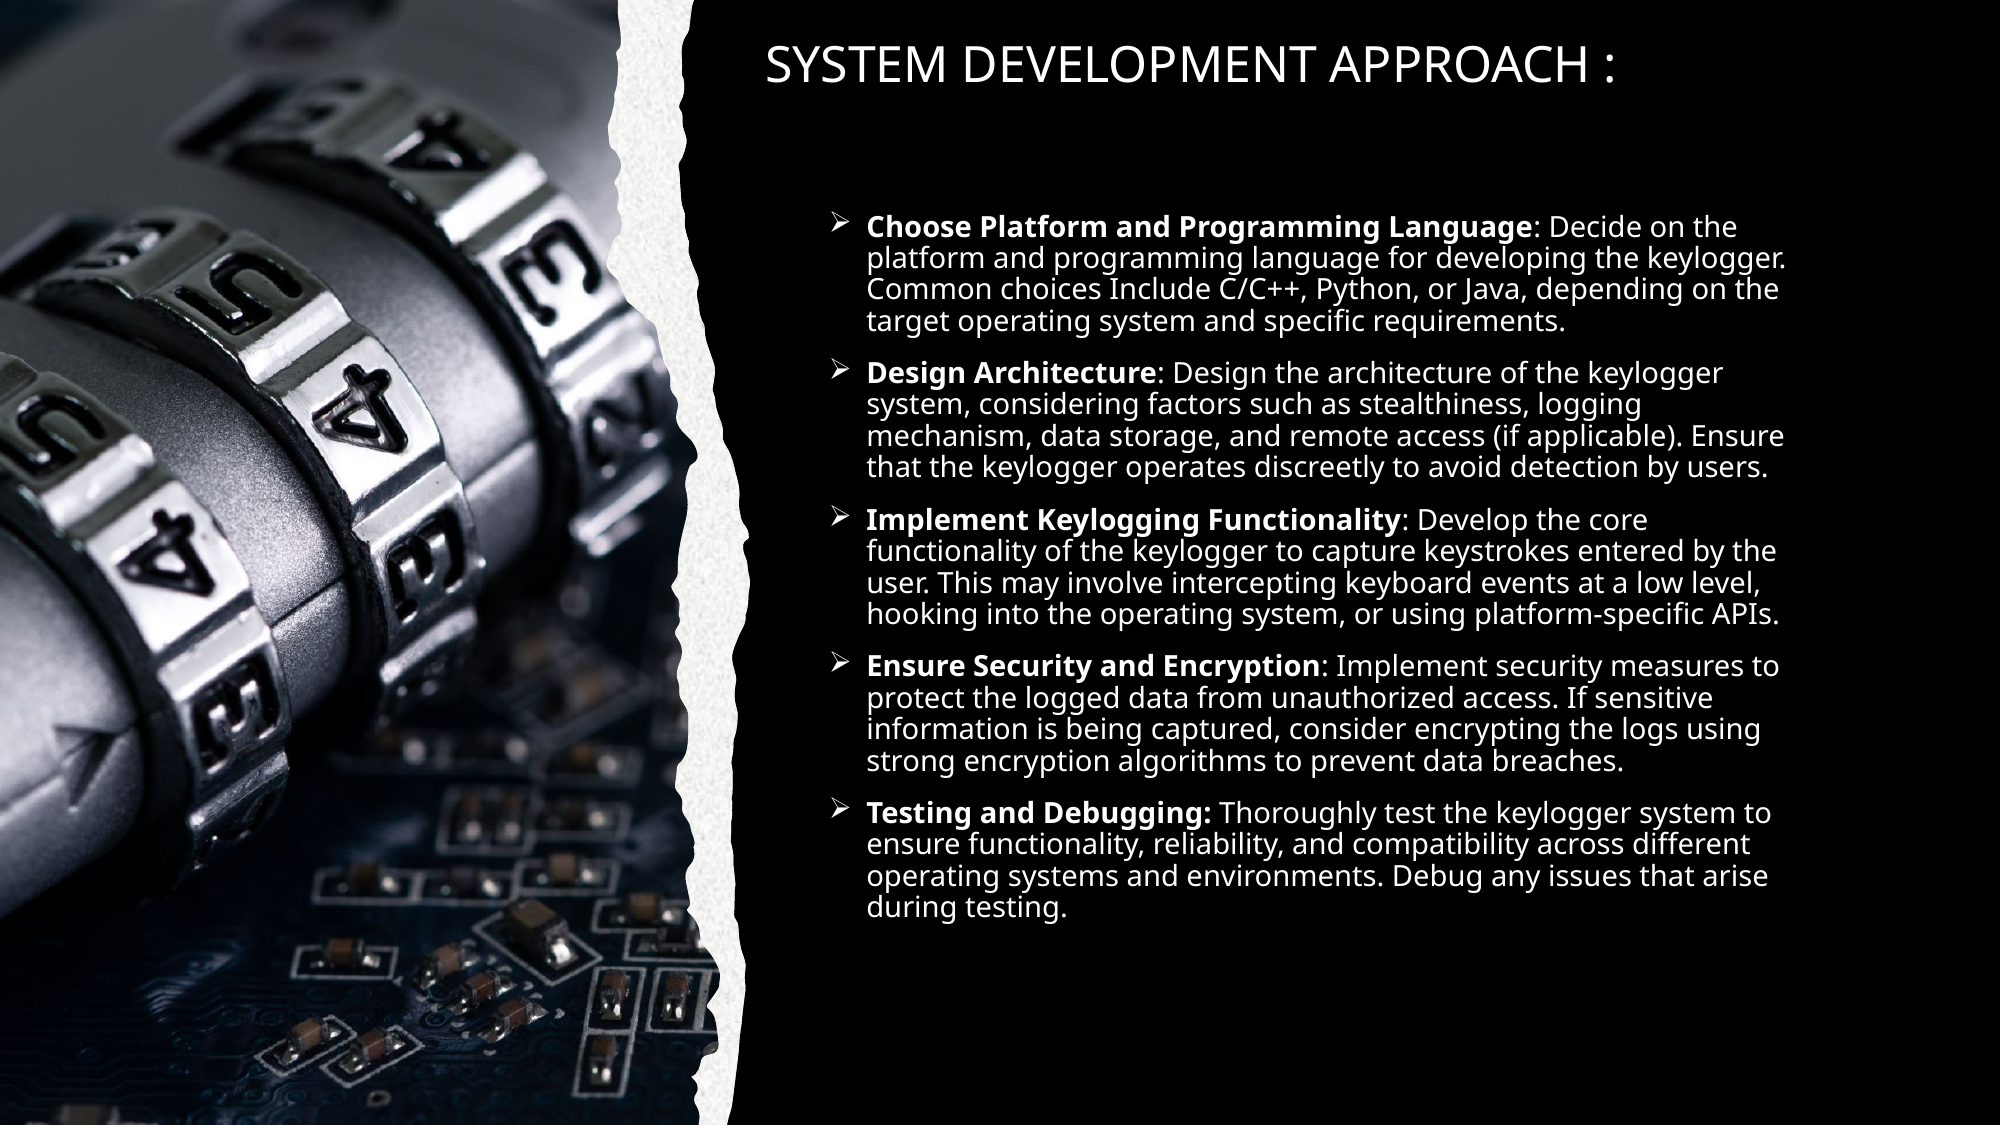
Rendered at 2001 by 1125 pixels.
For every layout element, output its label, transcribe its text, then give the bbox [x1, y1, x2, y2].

title SYSTEM DEVELOPMENT APPROACH : [750, 0, 1750, 101]
list Choose Platform and Programming Language: Decide on the platform and programming language for developing the keylogger. Common choices Include C/C++, Python, or Java, depending on the target operating system and specific requirements. Design Architecture: Design the architecture of the keylogger system, considering factors such as stealthiness, logging mechanism, data storage, and remote access (if applicable). Ensure that the keylogger operates discreetly to avoid detection by users. Implement Keylogging Functionality: Develop the core functionality of the keylogger to capture keystrokes entered by the user. This may involve intercepting keyboard events at a low level, hooking into the operating system, or using platform-specific APIs. Ensure Security and Encryption: Implement security measures to protect the logged data from unauthorized access. If sensitive information is being captured, consider encrypting the logs using strong encryption algorithms to prevent data breaches. Testing and Debugging: Thoroughly test the keylogger system to ensure functionality, reliability, and compatibility across different operating systems and environments. Debug any issues that arise during testing. [813, 204, 1814, 932]
text_box [750, 0, 2000, 1125]
picture [0, 0, 750, 1125]
